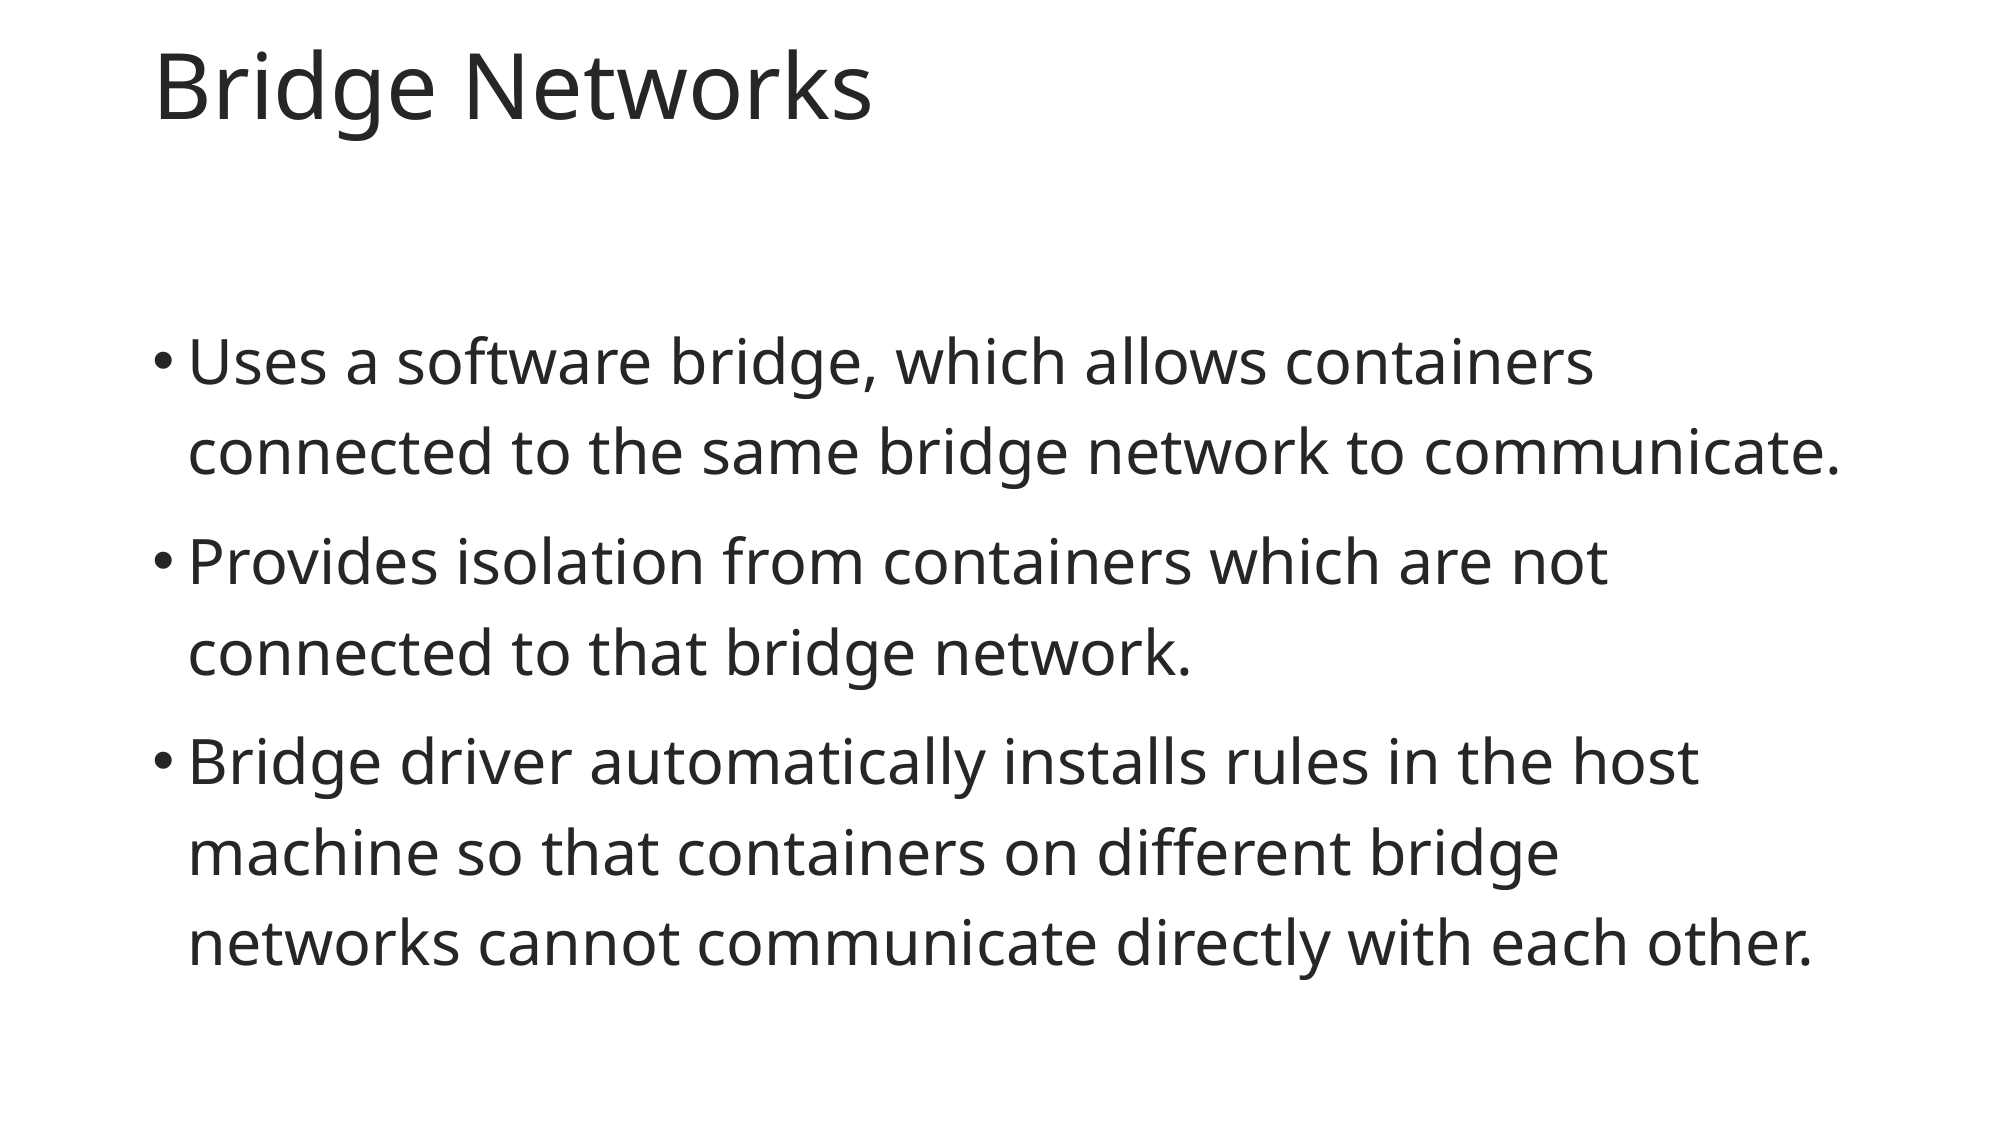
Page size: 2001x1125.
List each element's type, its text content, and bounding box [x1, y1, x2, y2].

list Uses a software bridge, which allows containers connected to the same bridge network to communicate. Provides isolation from containers which are not connected to that bridge network. Bridge driver automatically installs rules in the host machine so that containers on different bridge networks cannot communicate directly with each other. [137, 299, 1863, 1014]
title Bridge Networks [137, 0, 2000, 180]
